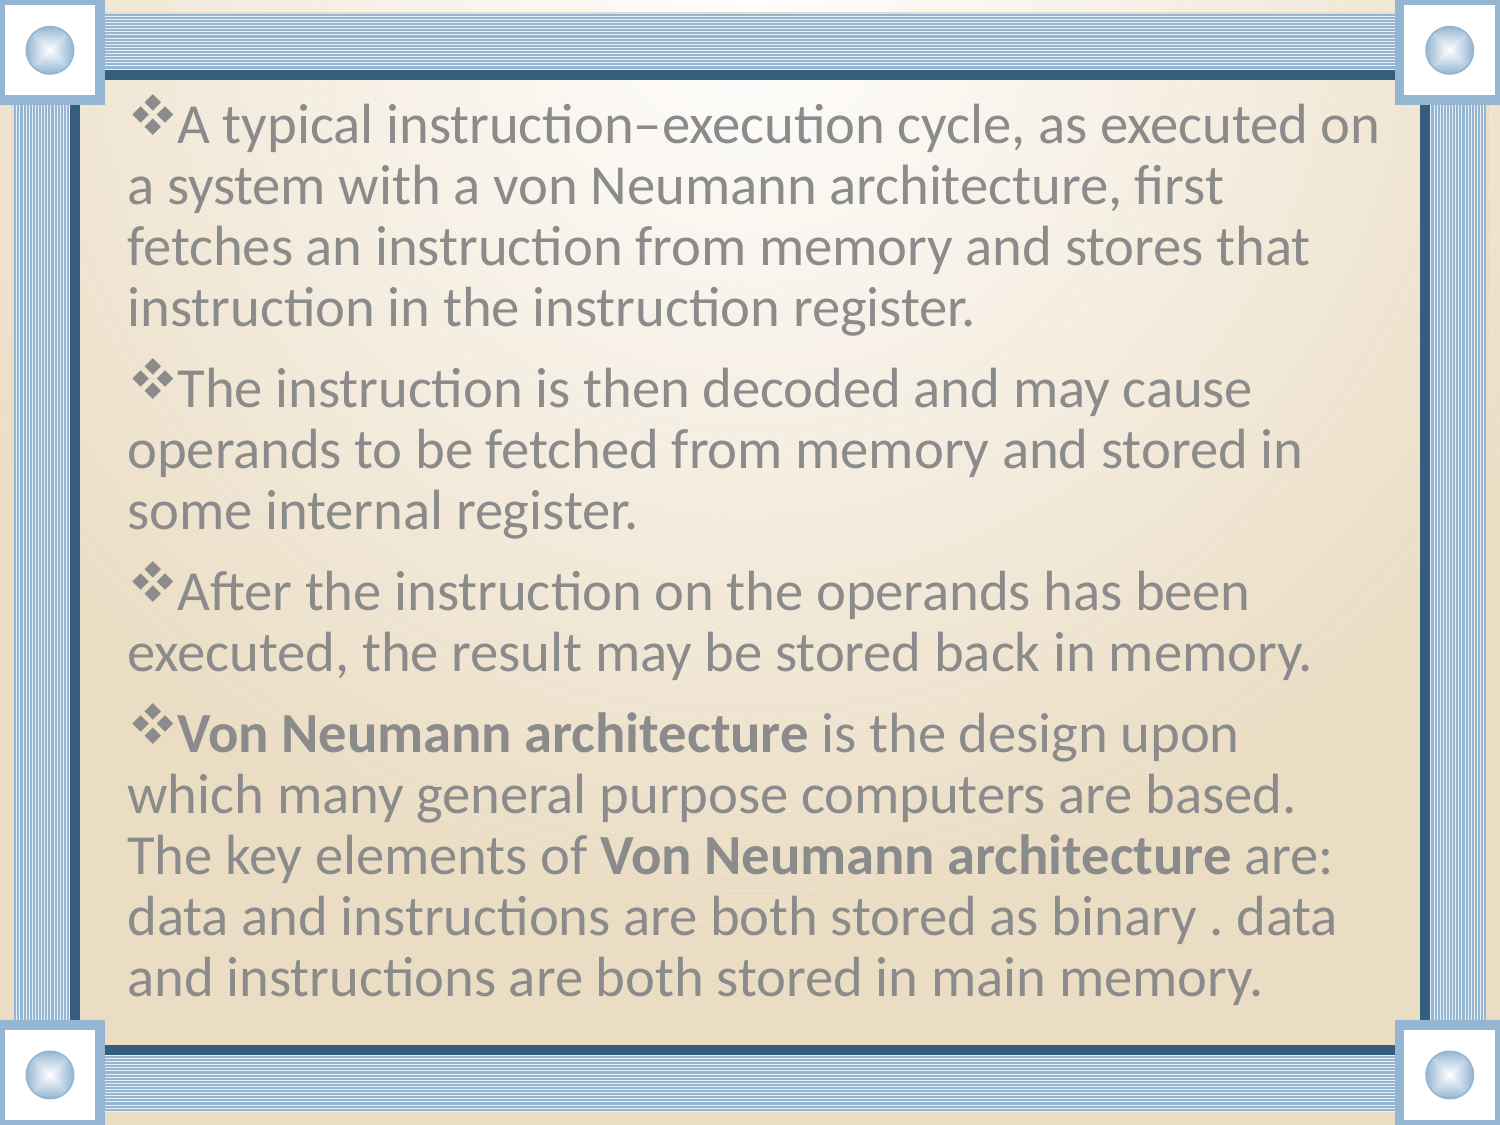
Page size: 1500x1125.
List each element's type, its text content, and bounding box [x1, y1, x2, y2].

subtitle A typical instruction–execution cycle, as executed on a system with a von Neumann architecture, first fetches an instruction from memory and stores that instruction in the instruction register. The instruction is then decoded and may cause operands to be fetched from memory and stored in some internal register. After the instruction on the operands has been executed, the result may be stored back in memory. Von Neumann architecture is the design upon which many general purpose computers are based. The key elements of Von Neumann architecture are: data and instructions are both stored as binary . data and instructions are both stored in main memory. [112, 87, 1400, 1025]
